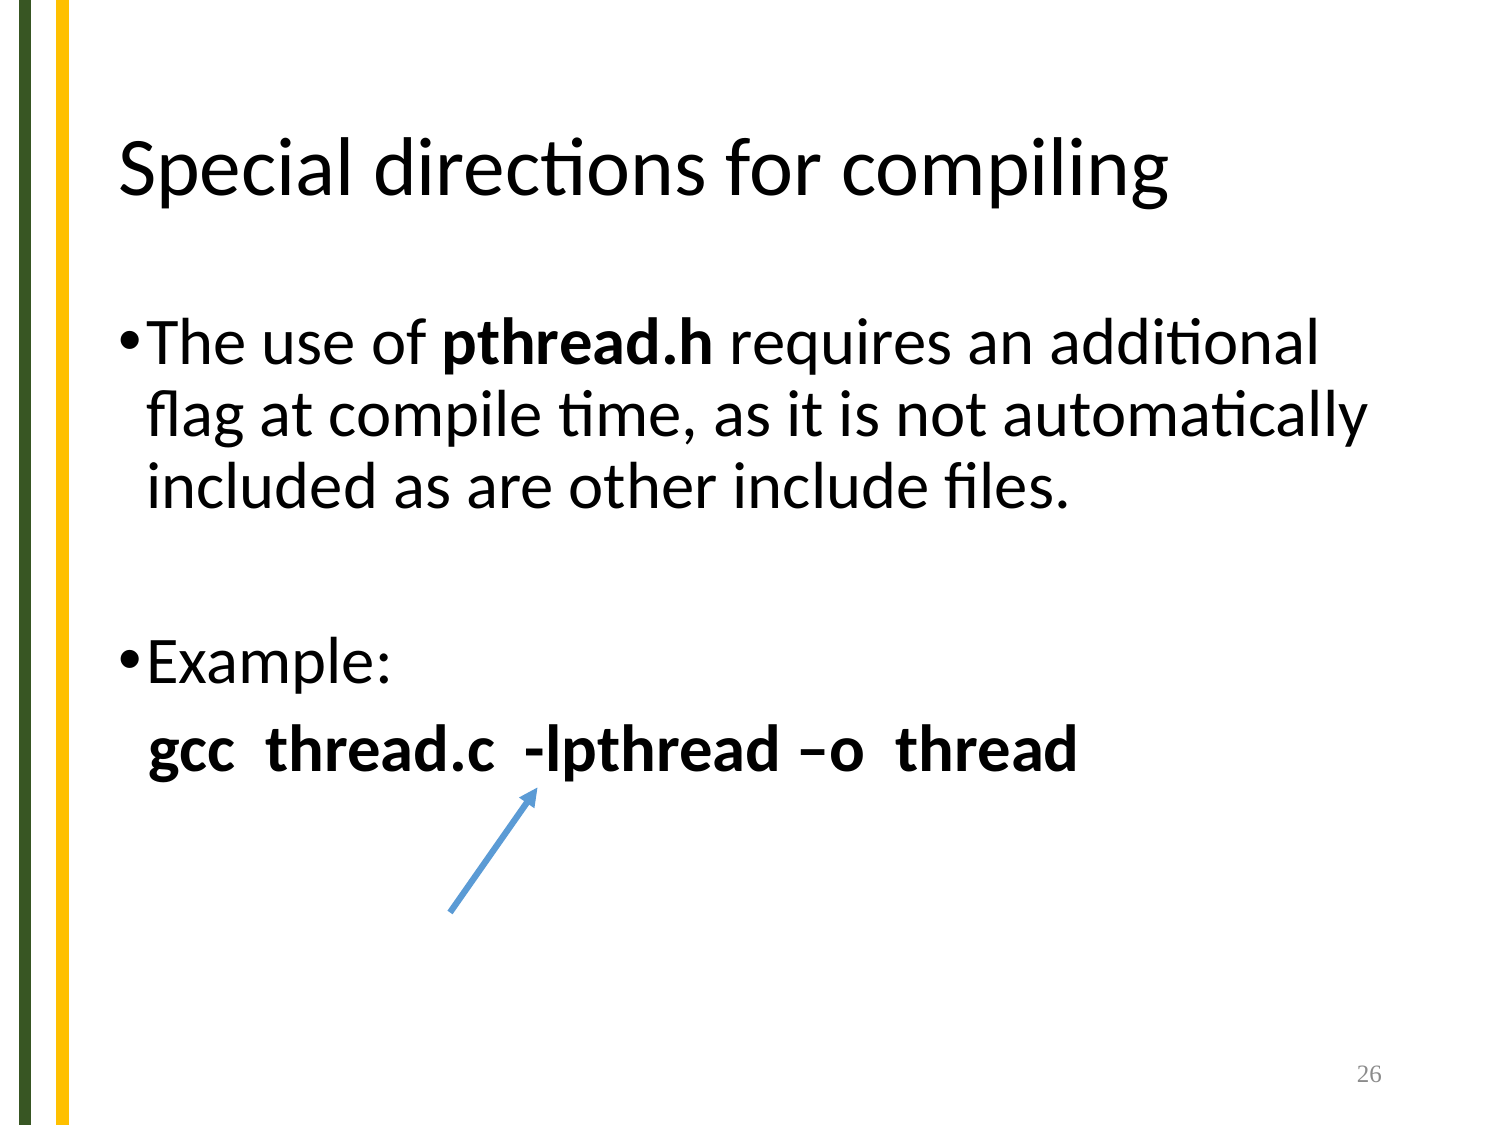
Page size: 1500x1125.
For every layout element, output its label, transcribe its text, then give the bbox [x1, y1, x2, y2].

list The use of pthread.h requires an additional flag at compile time, as it is not automatically included as are other include files. Example: gcc thread.c -lpthread –o thread [103, 299, 1397, 1014]
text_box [449, 787, 538, 913]
slide_number 26 [1059, 1042, 1397, 1103]
title Special directions for compiling [103, 59, 1397, 278]
